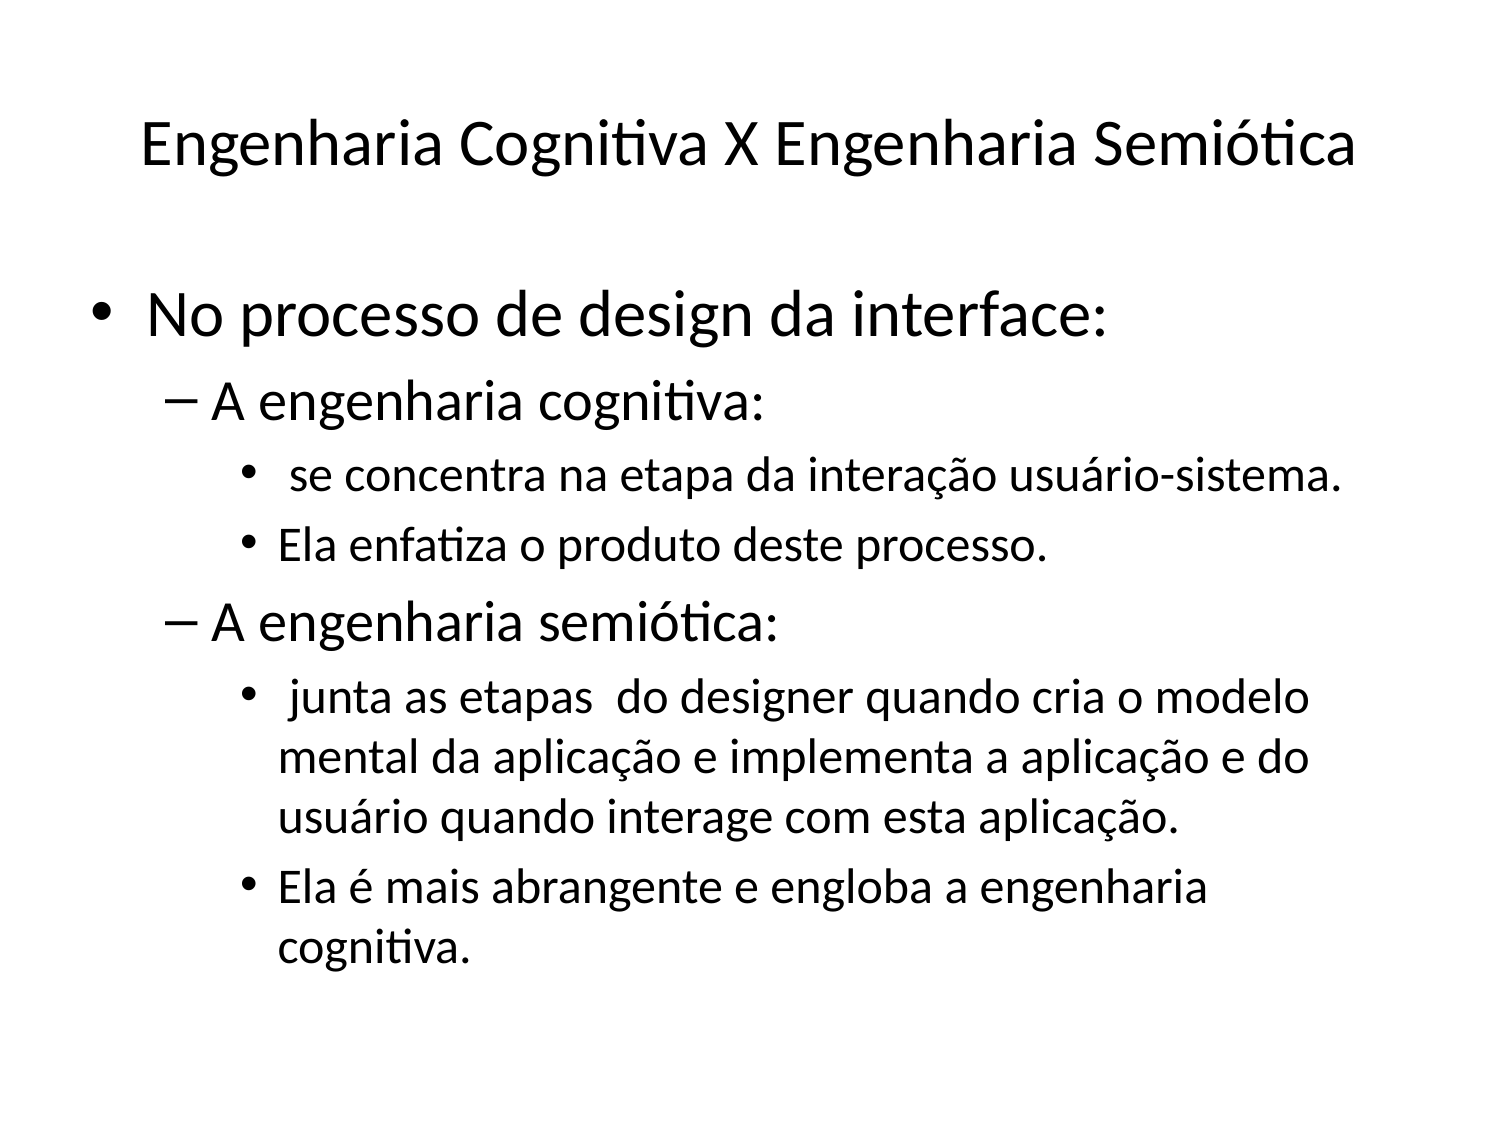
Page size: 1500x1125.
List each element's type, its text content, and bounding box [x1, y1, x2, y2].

title Engenharia Cognitiva X Engenharia Semiótica [75, 45, 1425, 233]
list No processo de design da interface: A engenharia cognitiva: se concentra na etapa da interação usuário-sistema. Ela enfatiza o produto deste processo. A engenharia semiótica: junta as etapas do designer quando cria o modelo mental da aplicação e implementa a aplicação e do usuário quando interage com esta aplicação. Ela é mais abrangente e engloba a engenharia cognitiva. [75, 262, 1425, 1005]
